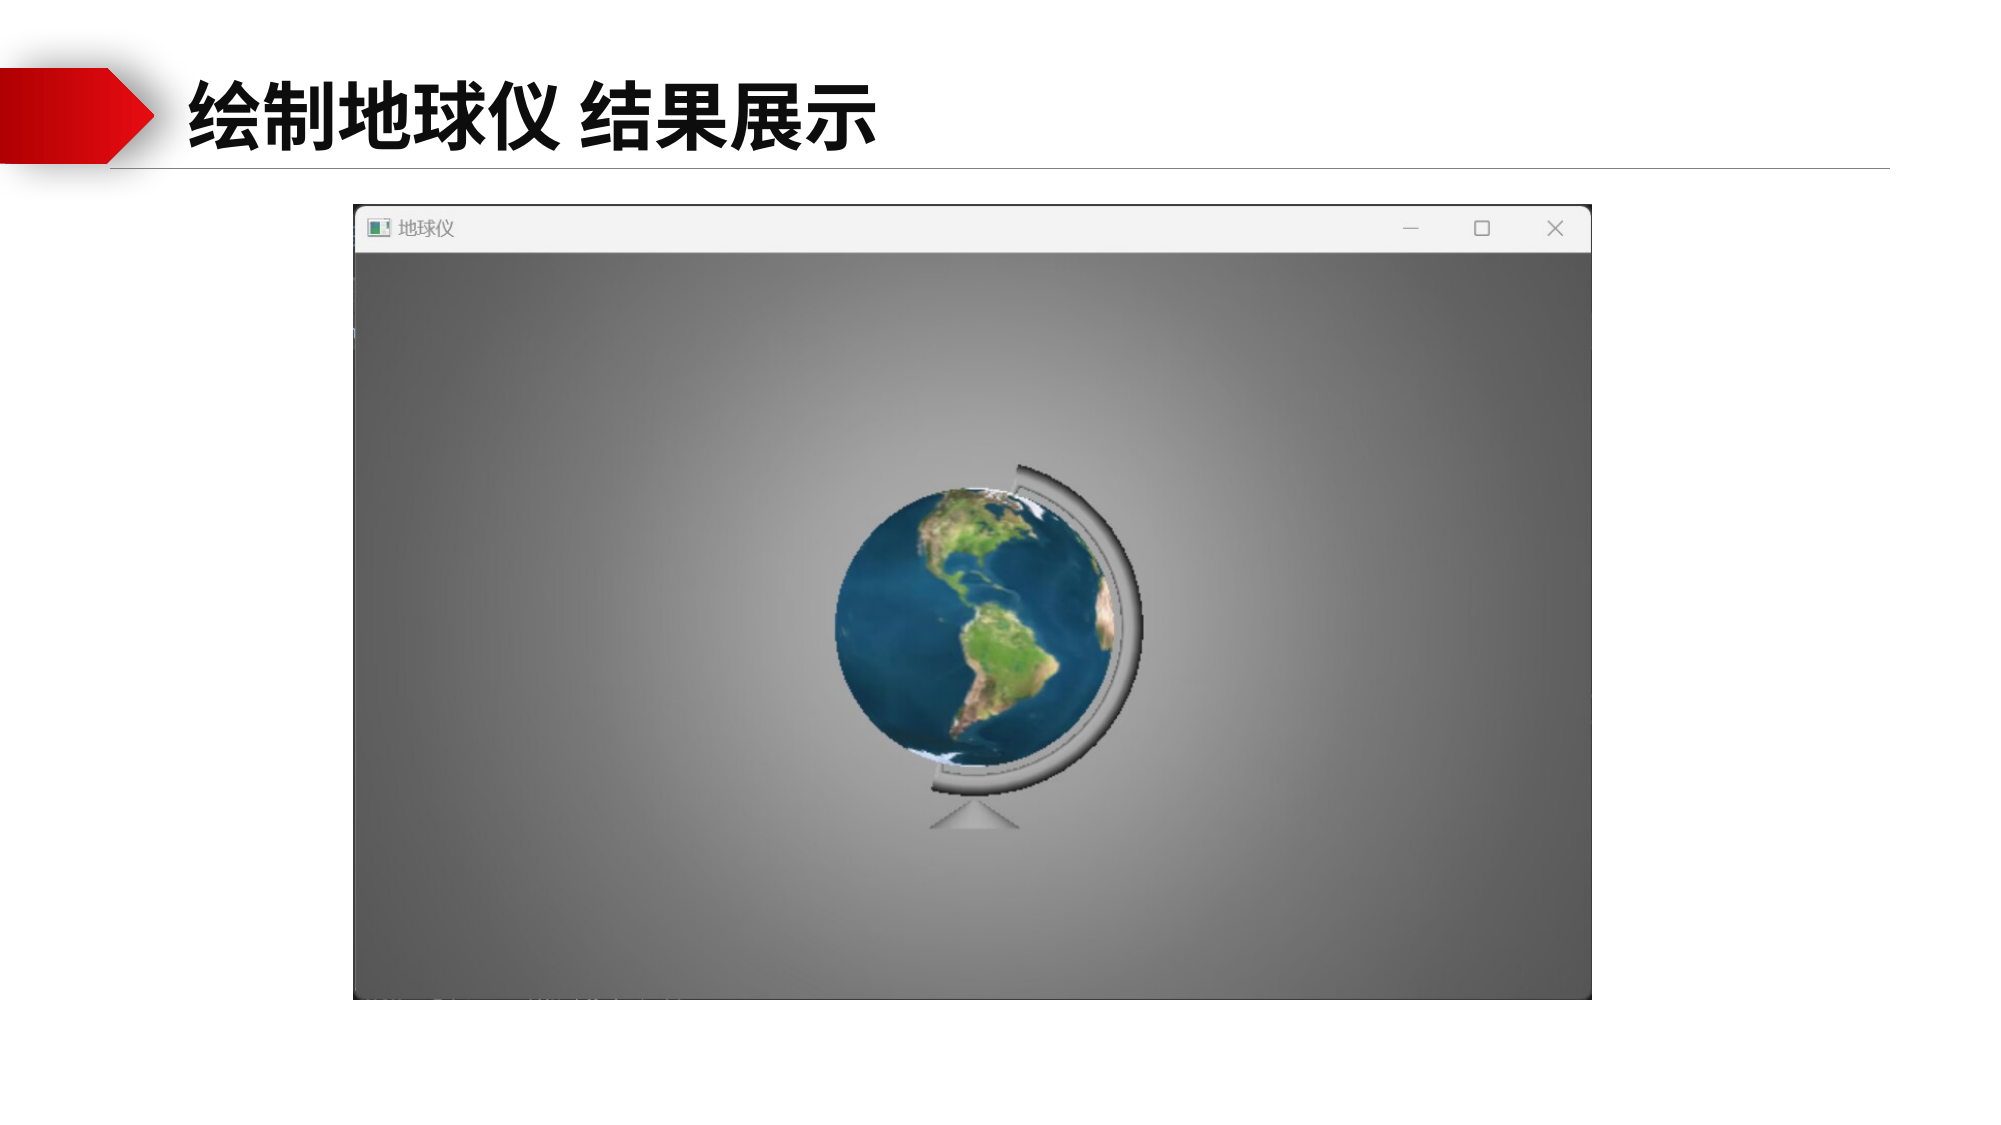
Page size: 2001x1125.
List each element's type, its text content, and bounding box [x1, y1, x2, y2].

picture [353, 204, 1592, 1000]
text_box 绘制地球仪 结果展示 [172, 62, 895, 168]
